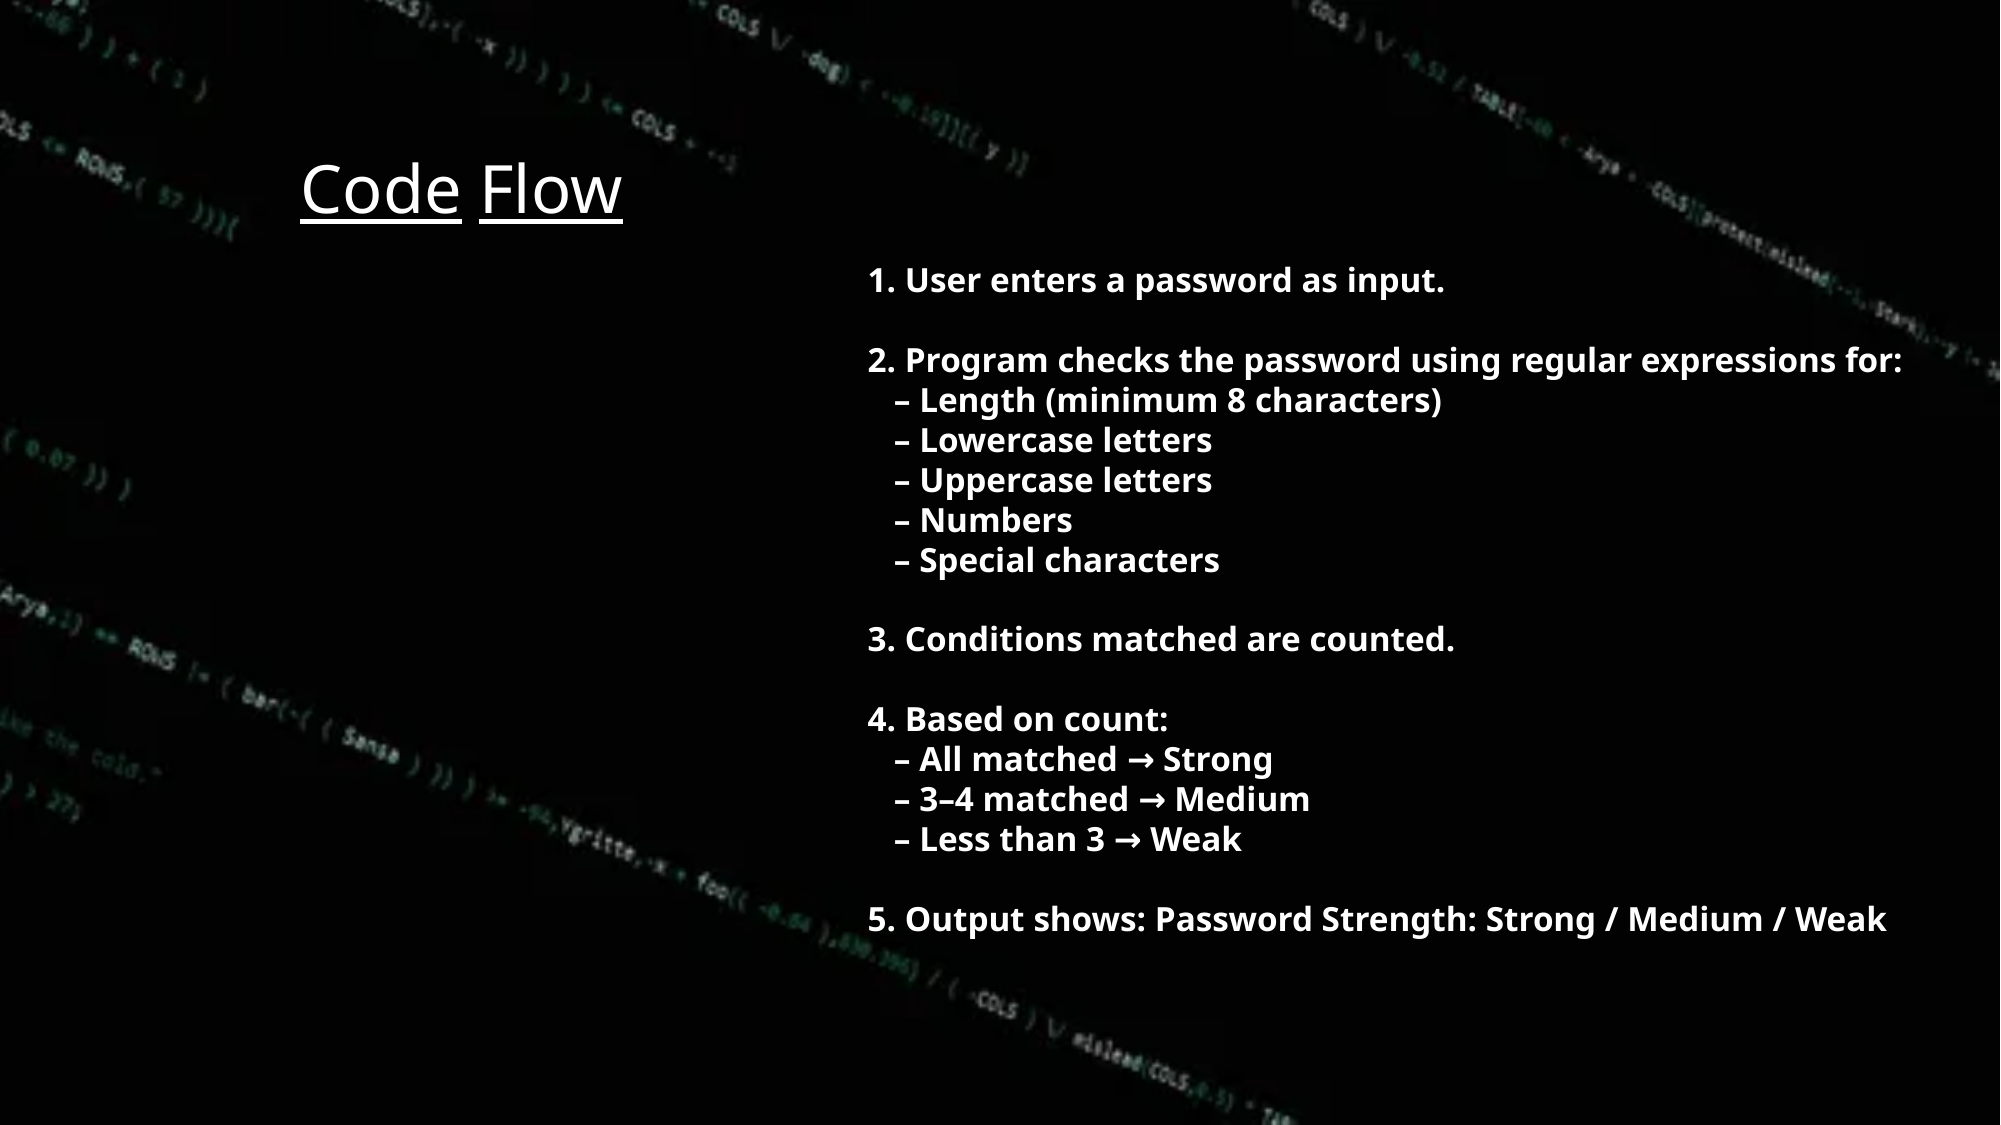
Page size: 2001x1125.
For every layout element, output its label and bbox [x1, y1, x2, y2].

list [0, 0, 2000, 1125]
